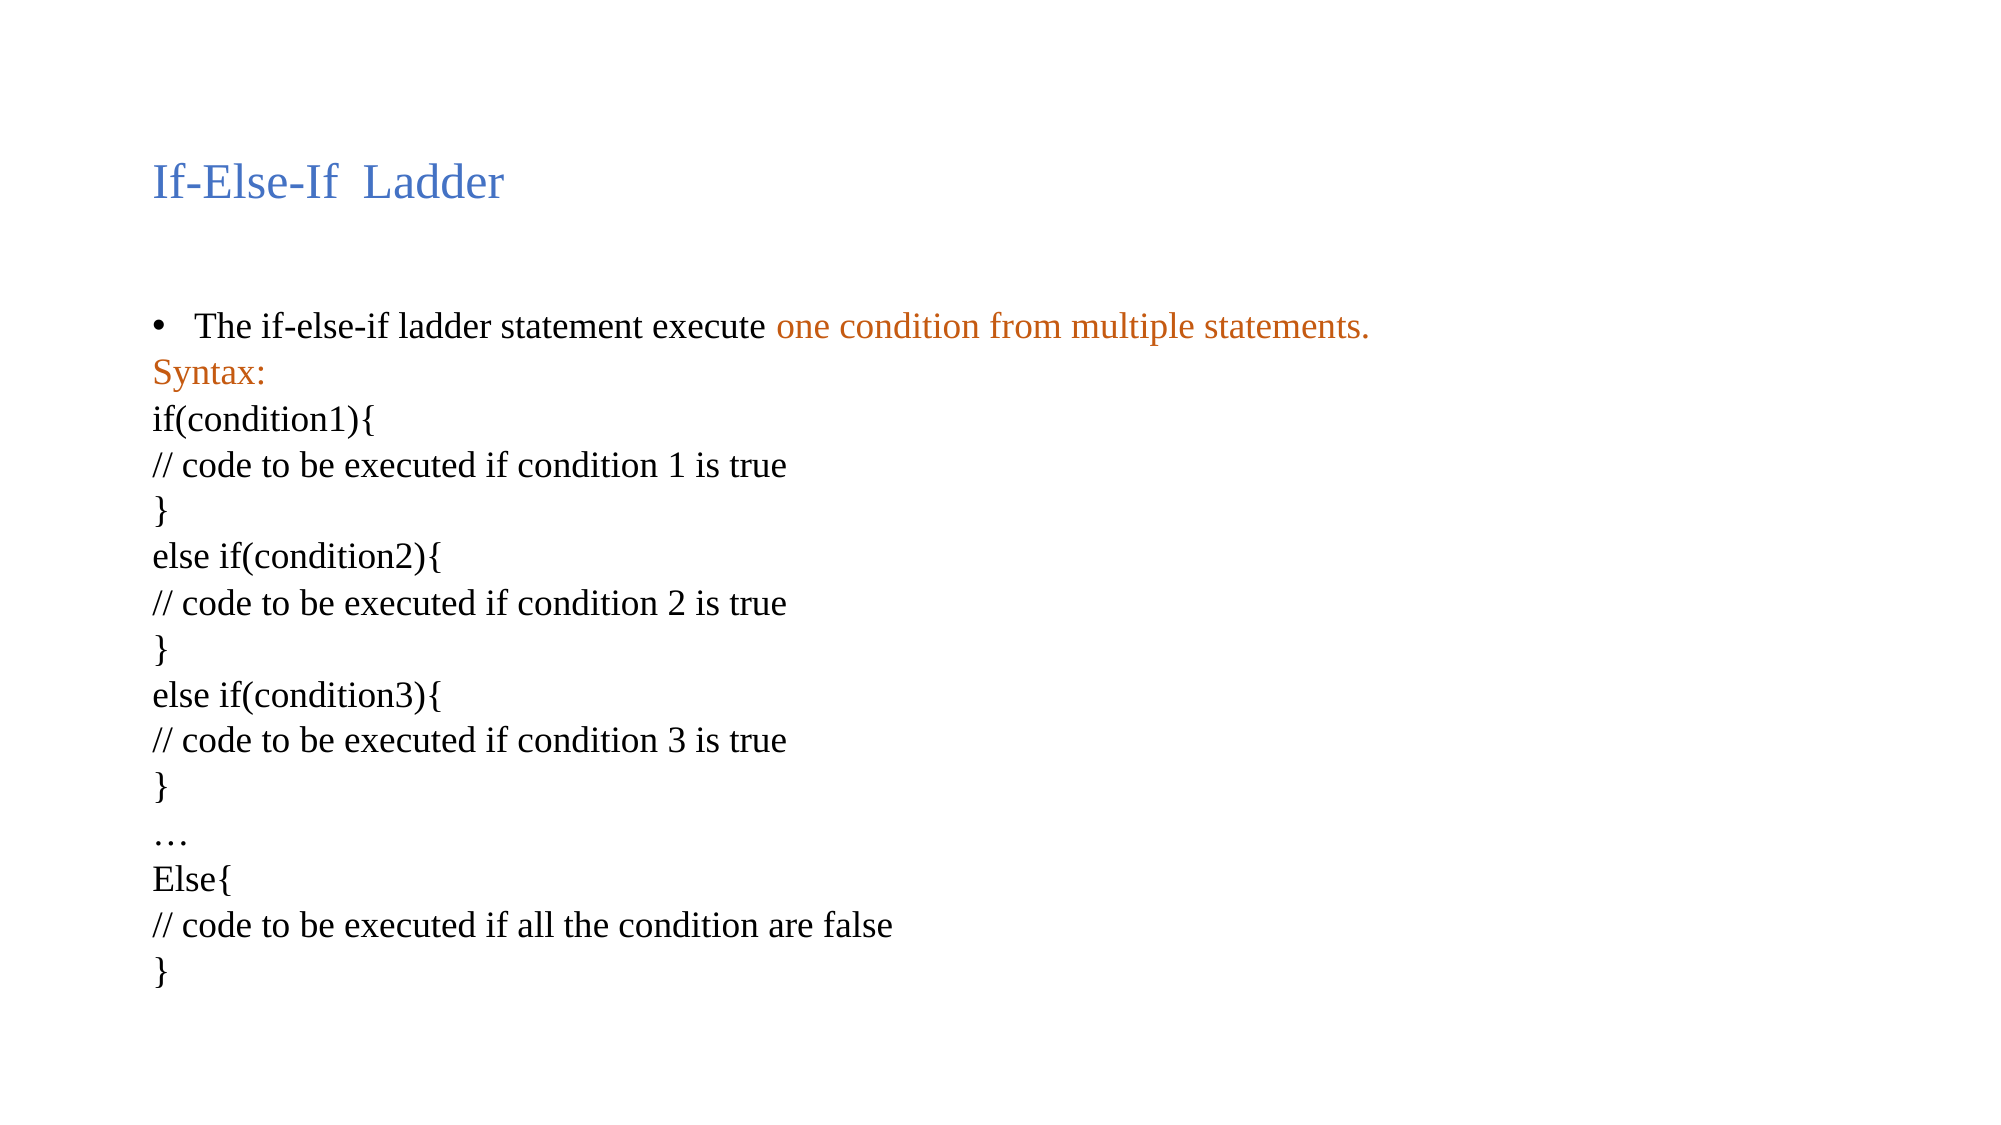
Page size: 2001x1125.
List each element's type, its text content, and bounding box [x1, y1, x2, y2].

title If-Else-If Ladder [137, 59, 1863, 278]
list The if-else-if ladder statement execute one condition from multiple statements. Syntax: if(condition1){ // code to be executed if condition 1 is true } else if(condition2){ // code to be executed if condition 2 is true } else if(condition3){ // code to be executed if condition 3 is true } … Else{ // code to be executed if all the condition are false } [137, 299, 1863, 1014]
